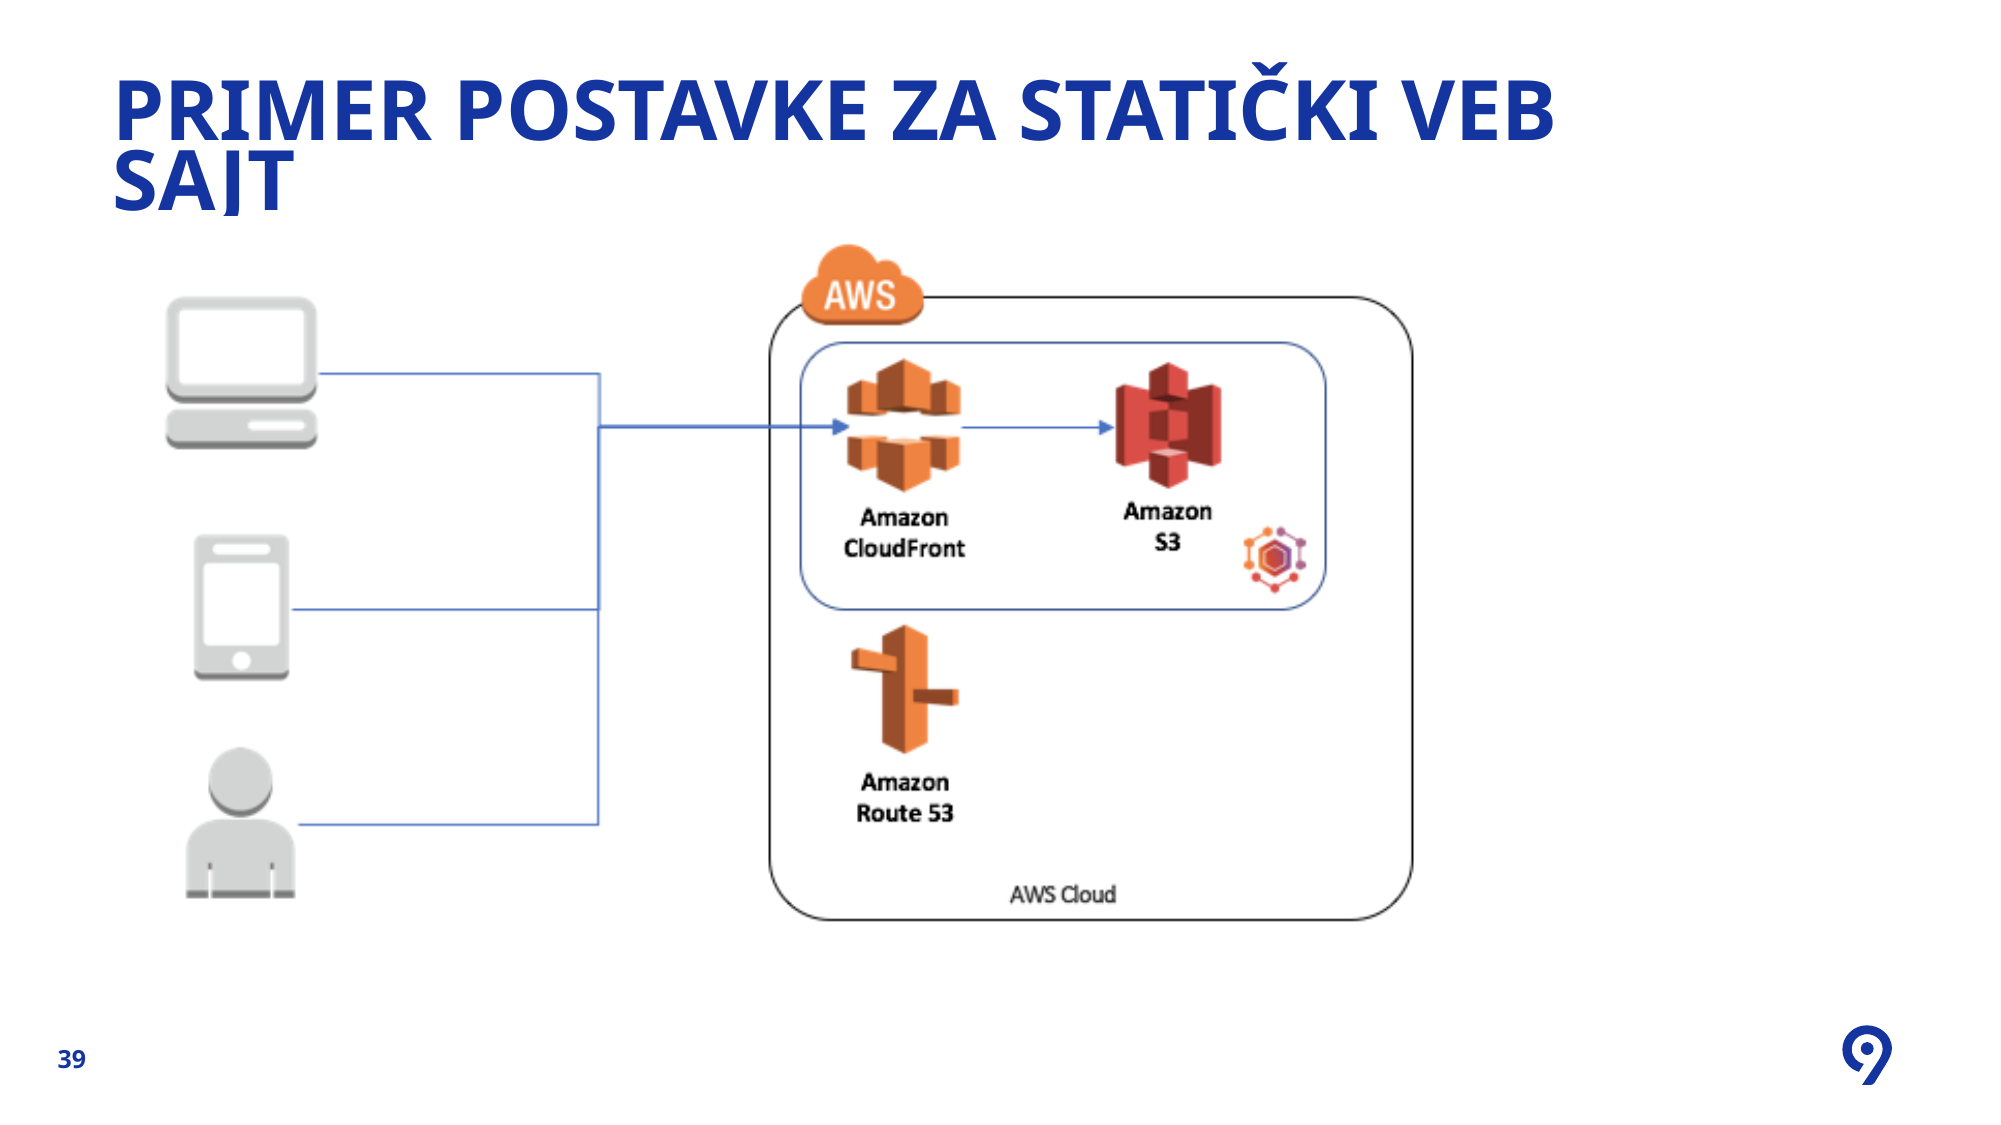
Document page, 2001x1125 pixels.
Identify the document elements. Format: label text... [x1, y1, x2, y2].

picture [114, 216, 1445, 965]
title Primer postavke za statički veb sajt [112, 84, 1641, 225]
slide_number 39 [57, 1045, 103, 1077]
